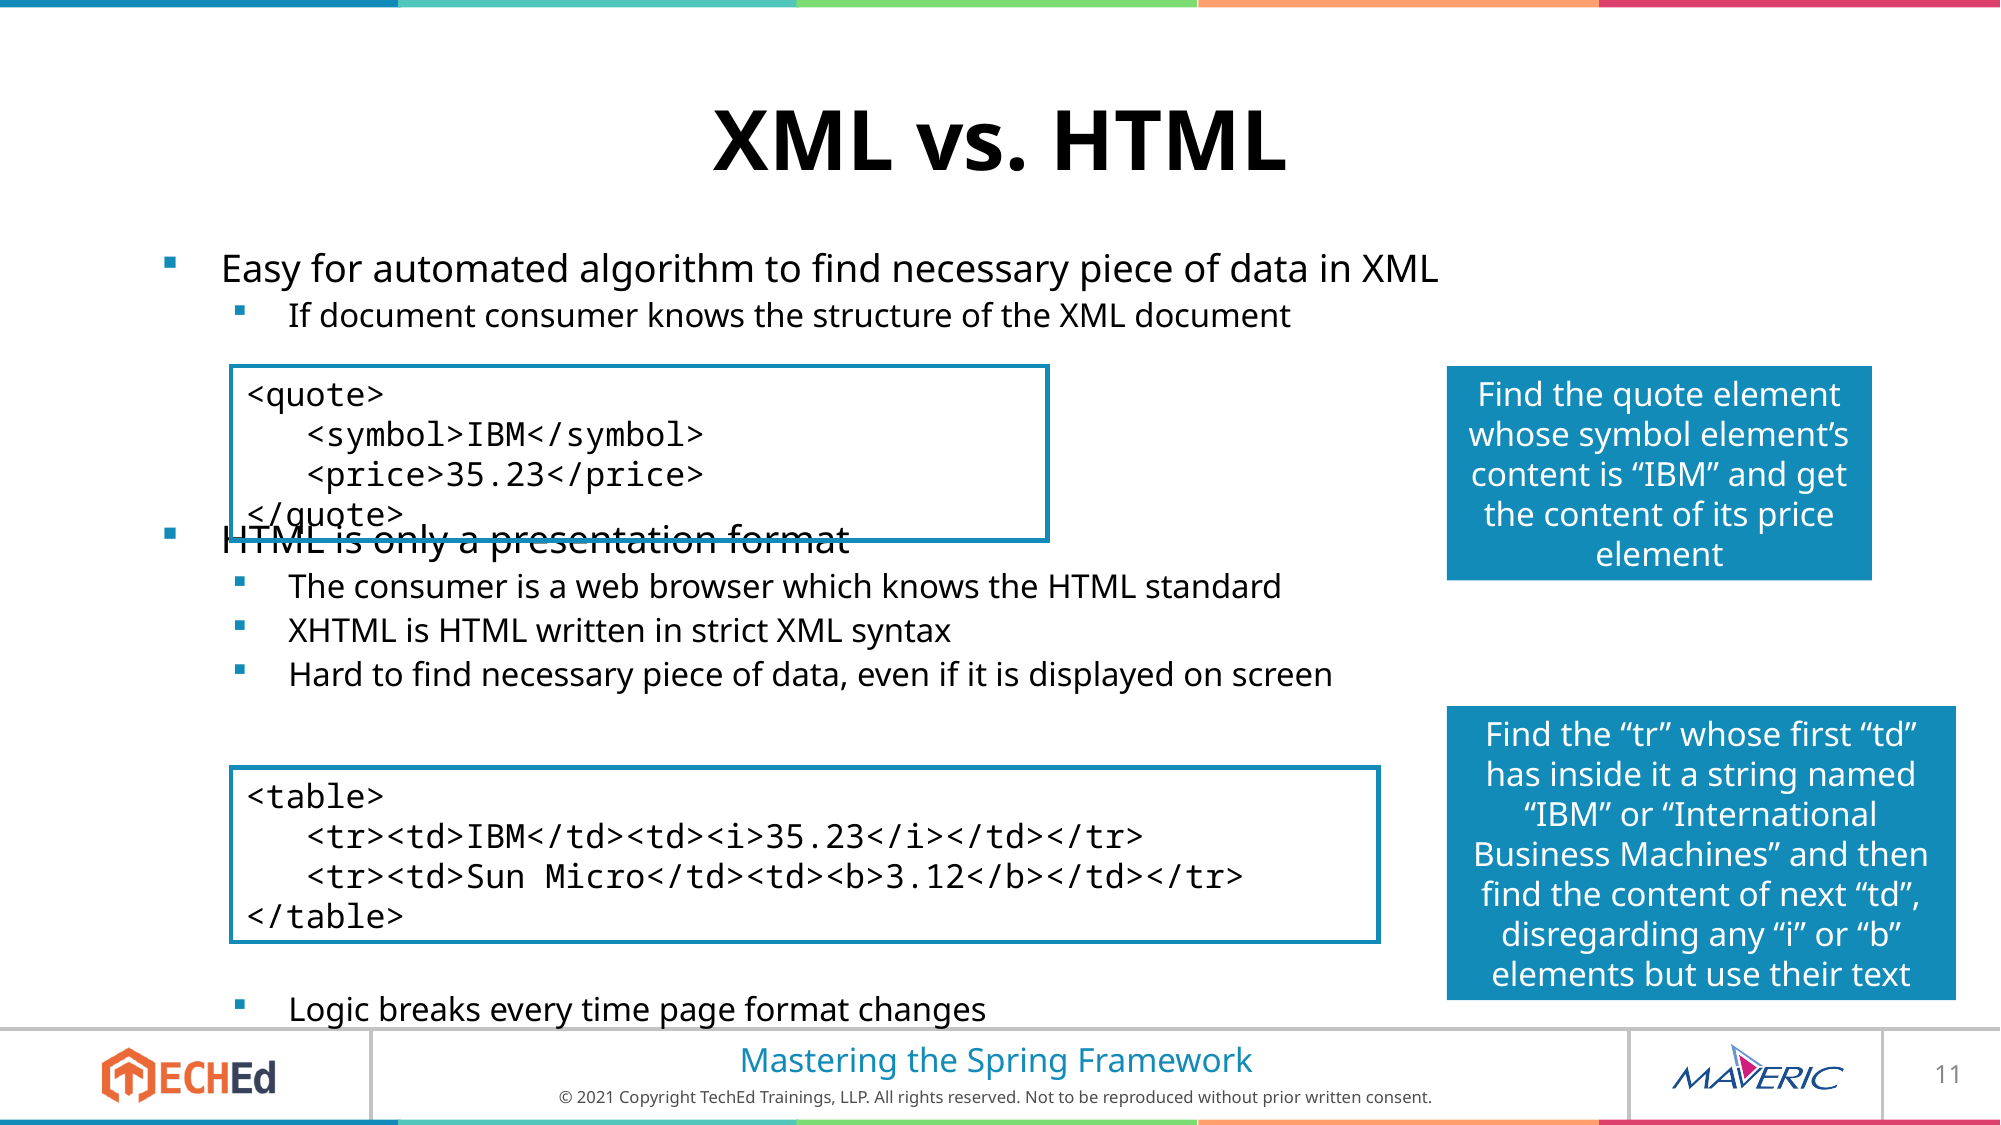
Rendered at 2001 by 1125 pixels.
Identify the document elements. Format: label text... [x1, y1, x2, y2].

picture [102, 1047, 276, 1110]
list Easy for automated algorithm to find necessary piece of data in XML If document consumer knows the structure of the XML document HTML is only a presentation format The consumer is a web browser which knows the HTML standard XHTML is HTML written in strict XML syntax Hard to find necessary piece of data, even if it is displayed on screen Logic breaks every time page format changes [138, 241, 1864, 1037]
text_box Find the quote element whose symbol element’s content is “IBM” and get the content of its price element [1446, 366, 1872, 581]
title XML vs. HTML [138, 68, 1864, 219]
text_box <quote> <symbol>IBM</symbol> <price>35.23</price> </quote> [230, 366, 1048, 541]
text_box Find the “tr” whose first “td” has inside it a string named “IBM” or “International Business Machines” and then find the content of next “td”, disregarding any “i” or “b” elements but use their text [1446, 706, 1956, 1001]
picture [1662, 1037, 1852, 1119]
text_box <table> <tr><td>IBM</td><td><i>35.23</i></td></tr> <tr><td>Sun Micro</td><td><b>3.12</b></td></tr> </table> [230, 767, 1379, 943]
